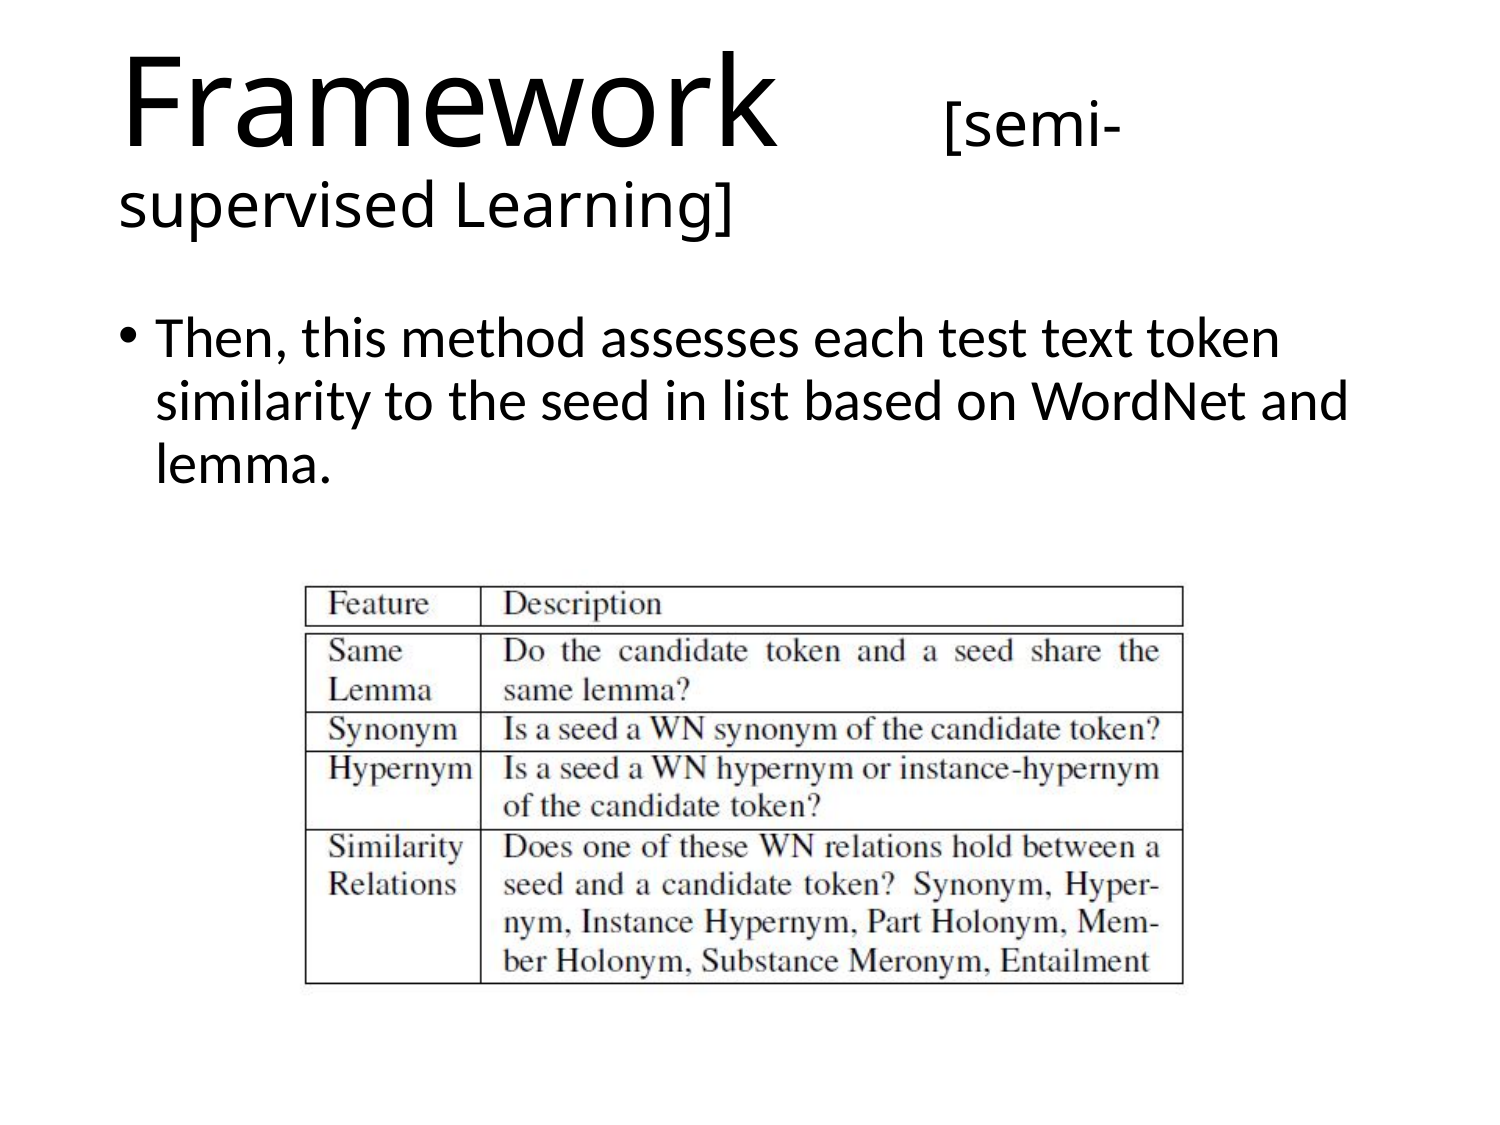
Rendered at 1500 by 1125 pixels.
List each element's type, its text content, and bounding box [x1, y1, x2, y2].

list Then, this method assesses each test text token similarity to the seed in list based on WordNet and lemma. [103, 299, 1397, 519]
picture [288, 569, 1212, 1008]
title Framework [semi-supervised Learning] [103, 30, 1397, 249]
